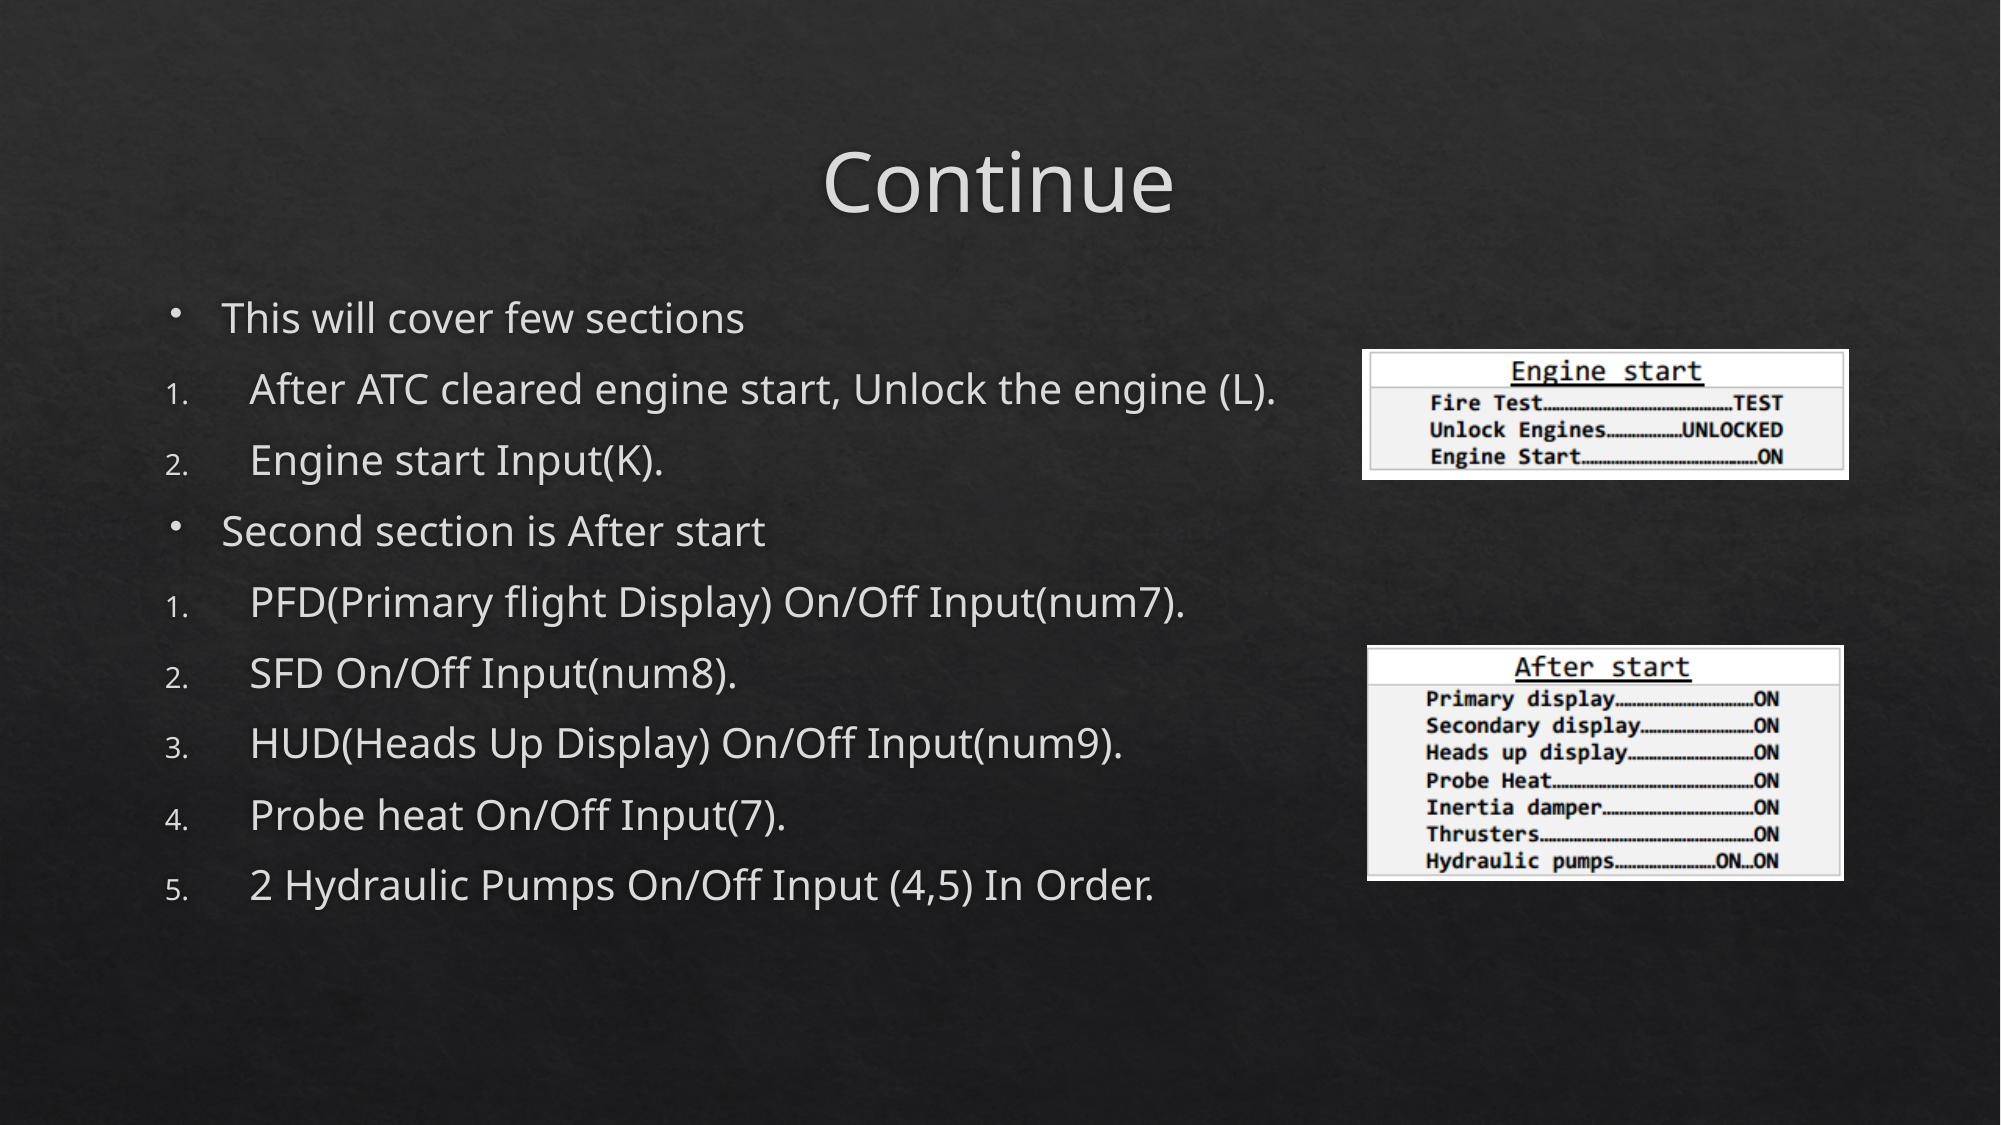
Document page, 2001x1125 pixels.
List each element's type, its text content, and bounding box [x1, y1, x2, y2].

picture [1366, 645, 1844, 881]
title Continue [149, 99, 1849, 260]
picture [1362, 349, 1849, 480]
list This will cover few sections After ATC cleared engine start, Unlock the engine (L). Engine start Input(K). Second section is After start PFD(Primary flight Display) On/Off Input(num7). SFD On/Off Input(num8). HUD(Heads Up Display) On/Off Input(num9). Probe heat On/Off Input(7). 2 Hydraulic Pumps On/Off Input (4,5) In Order. [149, 284, 1849, 950]
